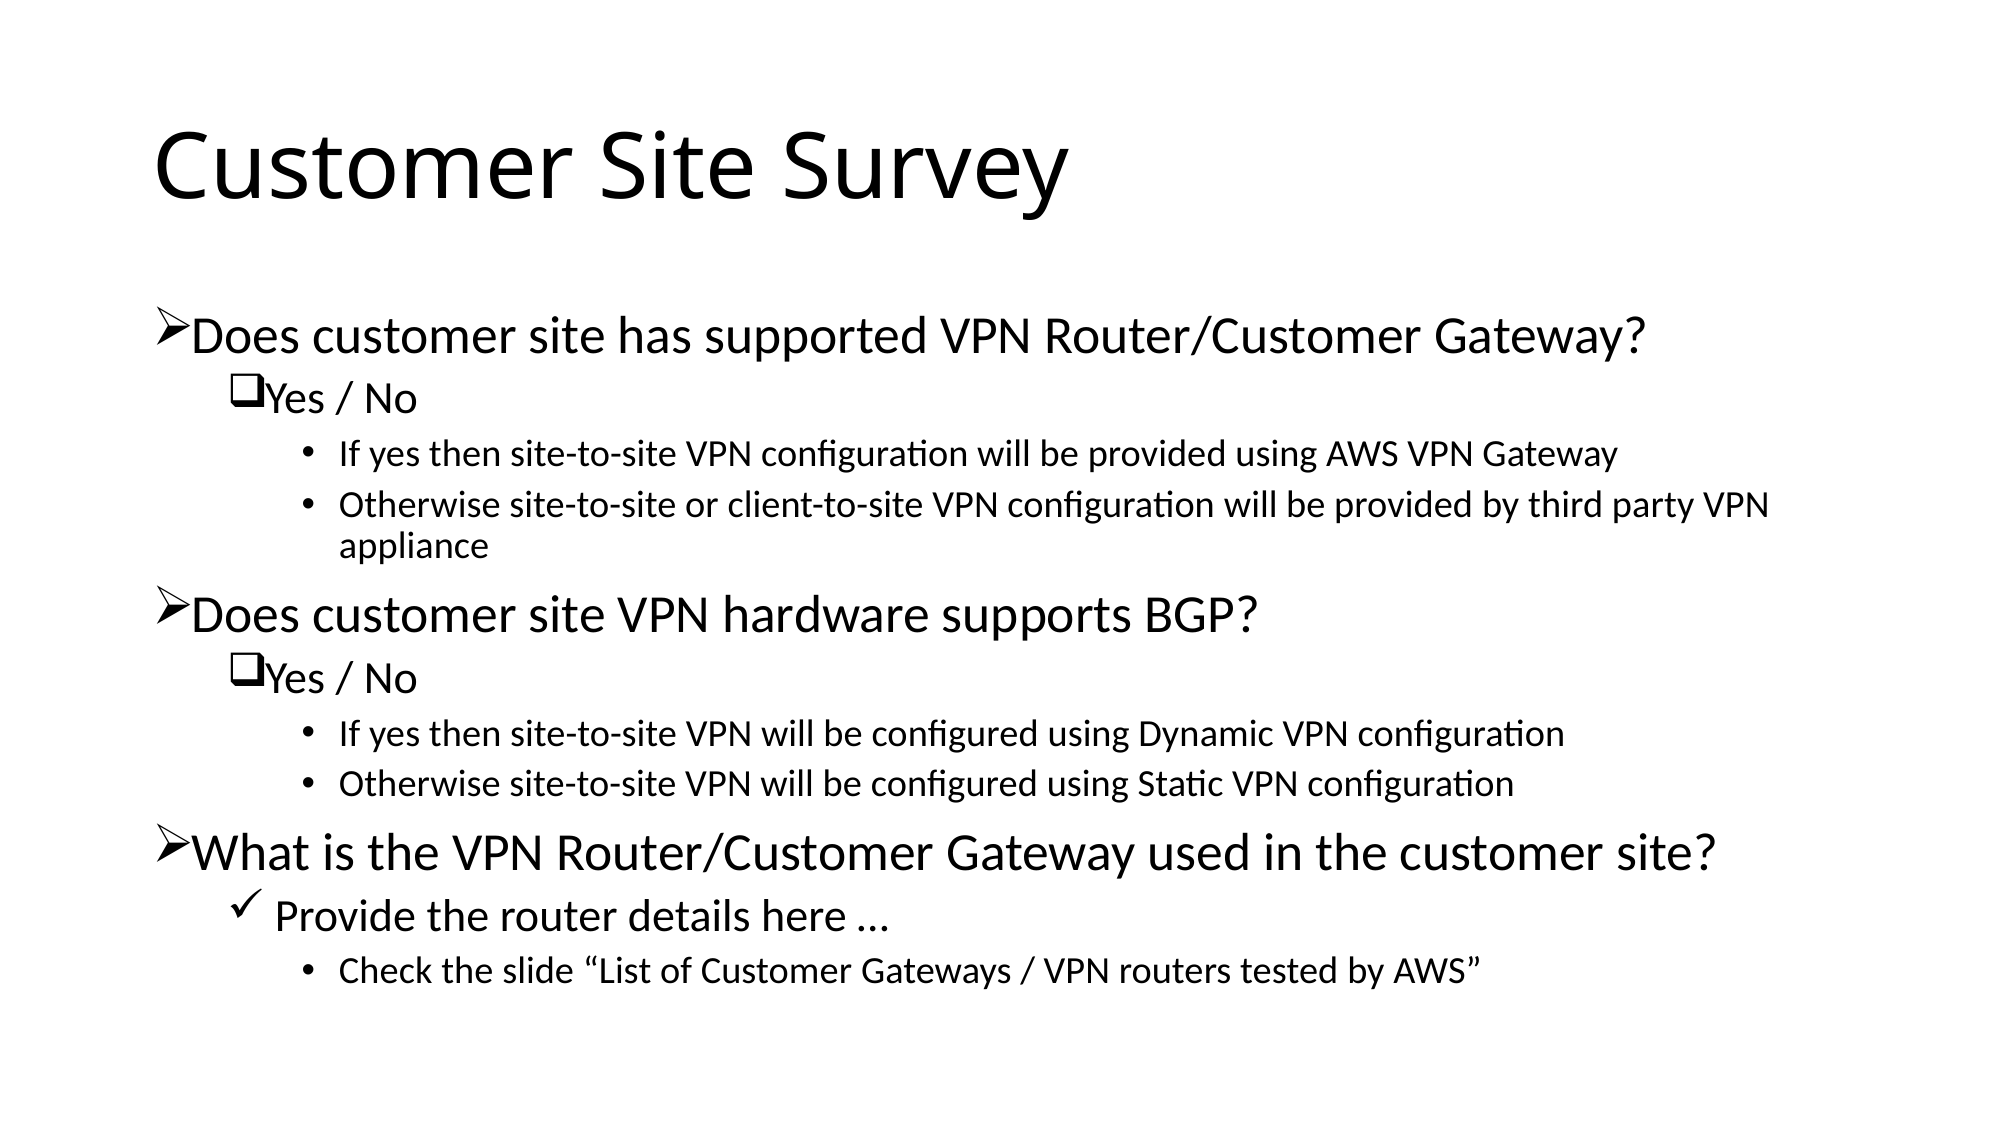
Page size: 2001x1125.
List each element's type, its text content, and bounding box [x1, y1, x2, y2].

title Customer Site Survey [137, 59, 1863, 278]
list Does customer site has supported VPN Router/Customer Gateway? Yes / No If yes then site-to-site VPN configuration will be provided using AWS VPN Gateway Otherwise site-to-site or client-to-site VPN configuration will be provided by third party VPN appliance Does customer site VPN hardware supports BGP? Yes / No If yes then site-to-site VPN will be configured using Dynamic VPN configuration Otherwise site-to-site VPN will be configured using Static VPN configuration What is the VPN Router/Customer Gateway used in the customer site? Provide the router details here … Check the slide “List of Customer Gateways / VPN routers tested by AWS” [137, 299, 1863, 1014]
